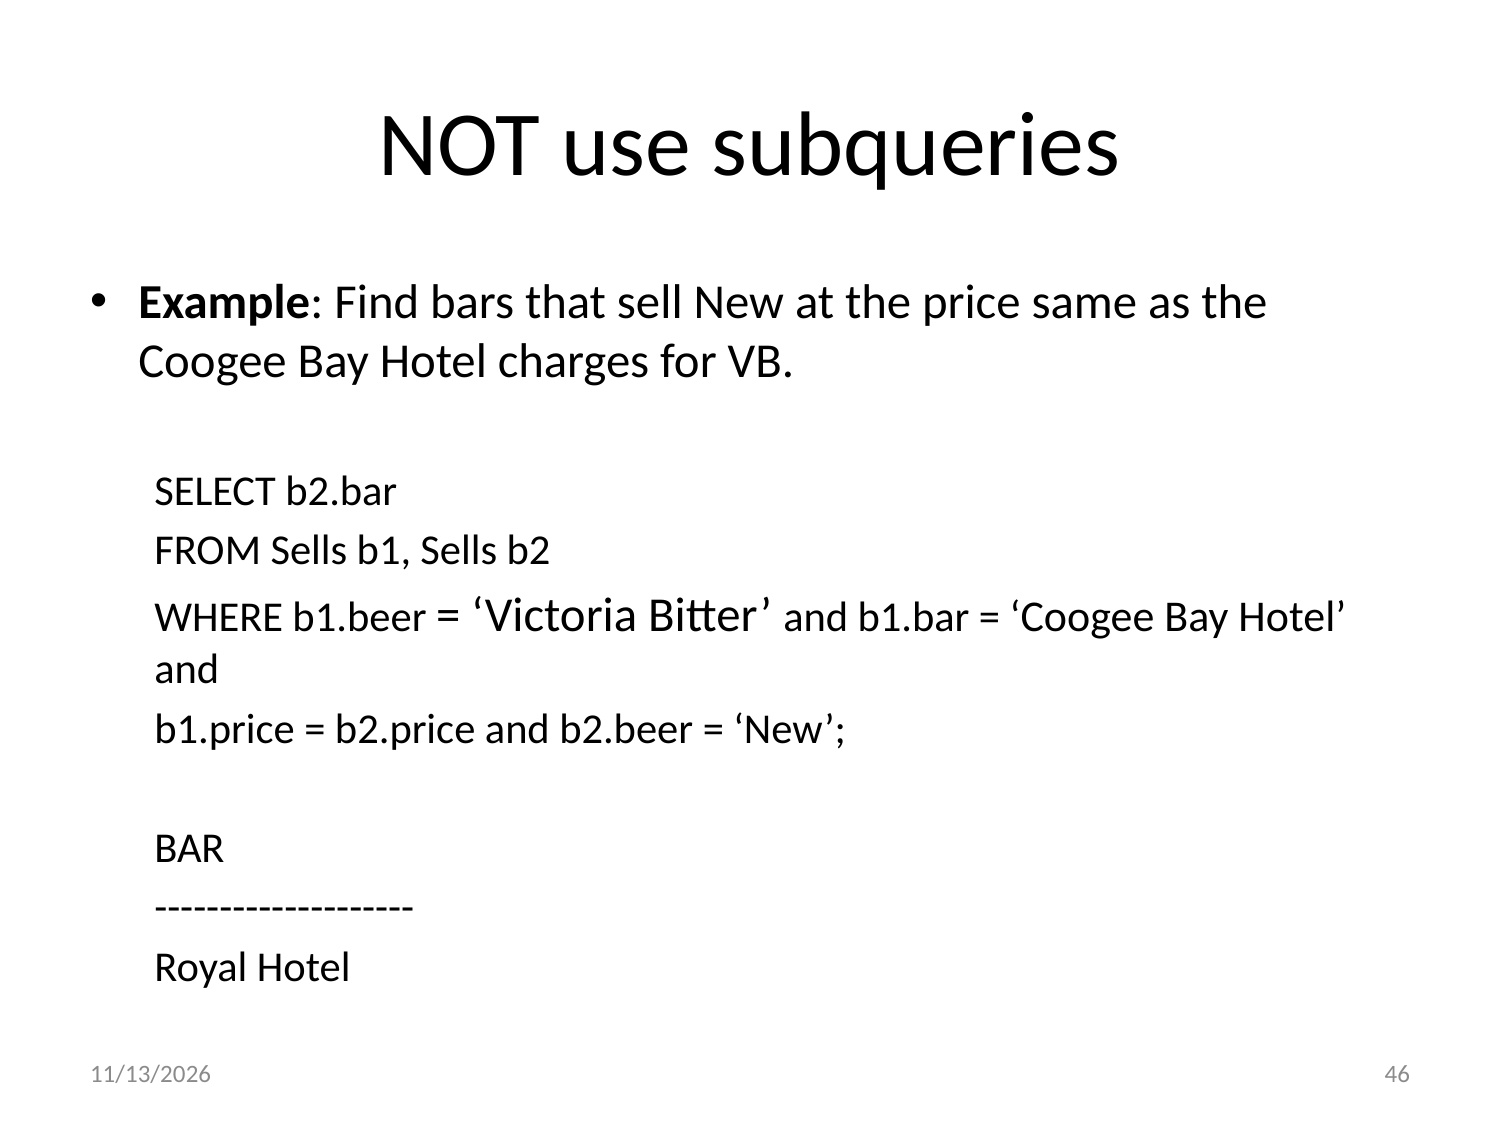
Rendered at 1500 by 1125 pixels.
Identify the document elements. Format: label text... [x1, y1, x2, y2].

title NOT use subqueries [75, 45, 1425, 233]
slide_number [75, 1042, 425, 1103]
slide_number 46 [1074, 1042, 1425, 1103]
list Example: Find bars that sell New at the price same as the Coogee Bay Hotel charges for VB. SELECT b2.bar FROM Sells b1, Sells b2 WHERE b1.beer = ‘Victoria Bitter’ and b1.bar = ‘Coogee Bay Hotel’ and b1.price = b2.price and b2.beer = ‘New’; BAR -------------------- Royal Hotel [75, 262, 1425, 1005]
